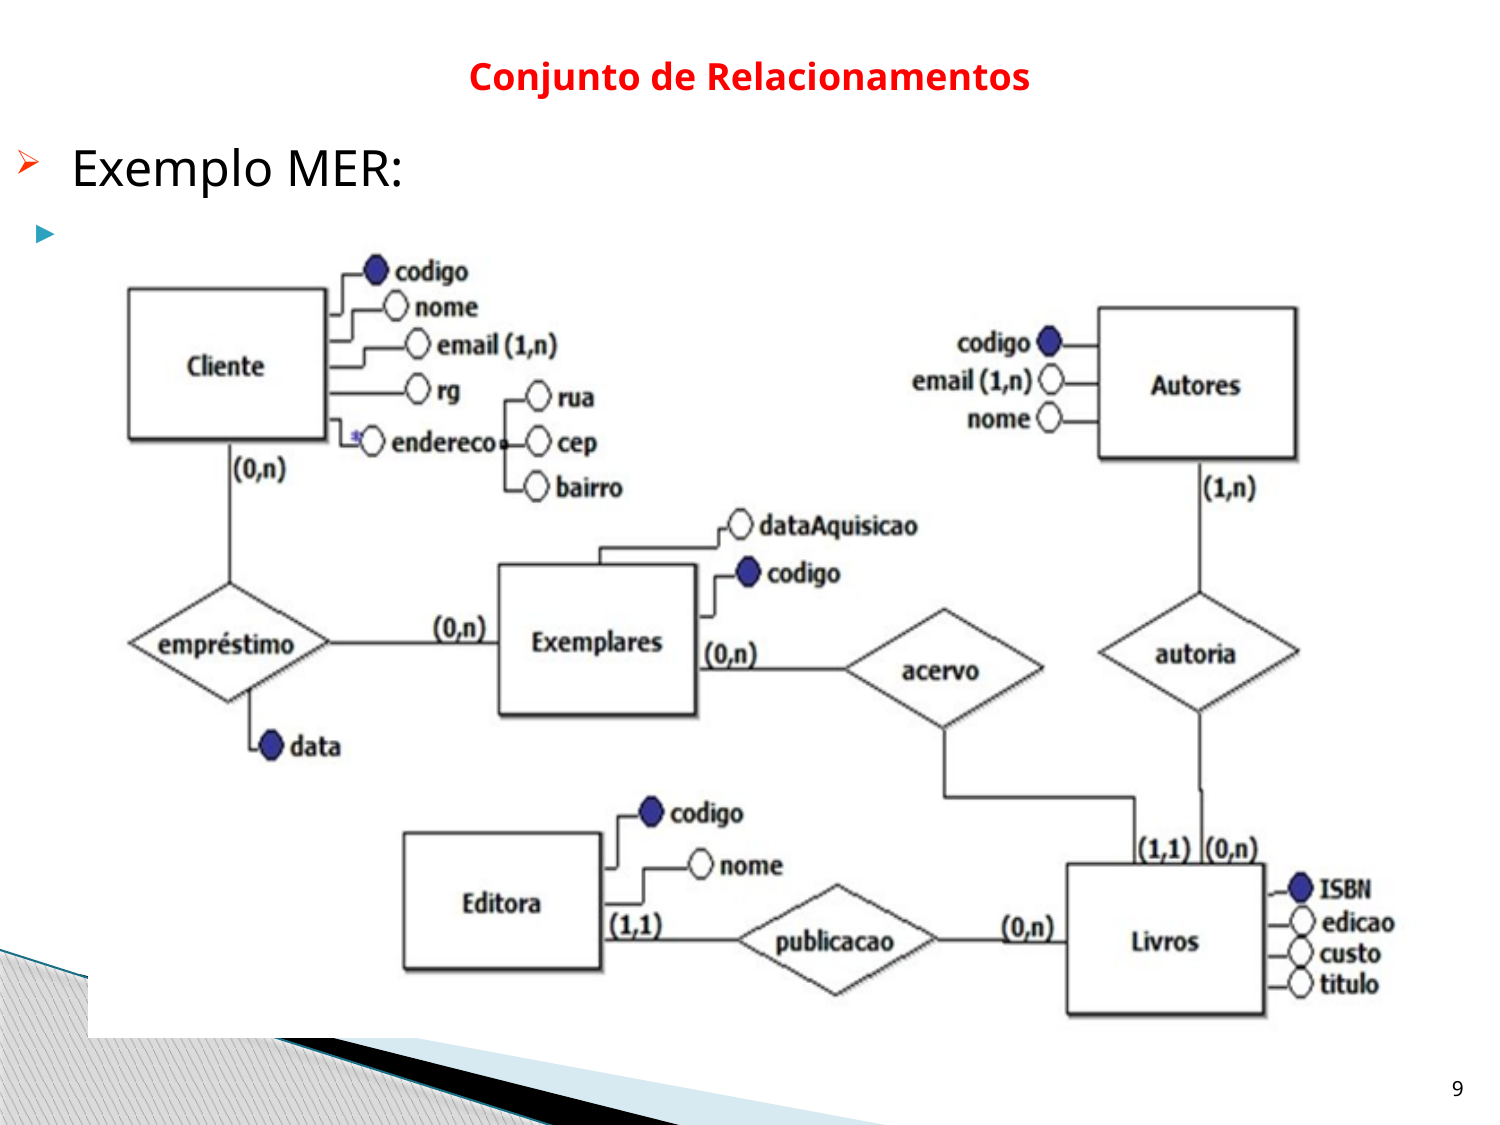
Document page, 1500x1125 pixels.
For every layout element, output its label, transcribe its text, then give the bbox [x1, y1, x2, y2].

slide_number 9 [1418, 1051, 1479, 1112]
list Exemplo MER: [0, 140, 1466, 1125]
title Conjunto de Relacionamentos [75, 45, 1425, 106]
picture [88, 207, 1483, 1038]
